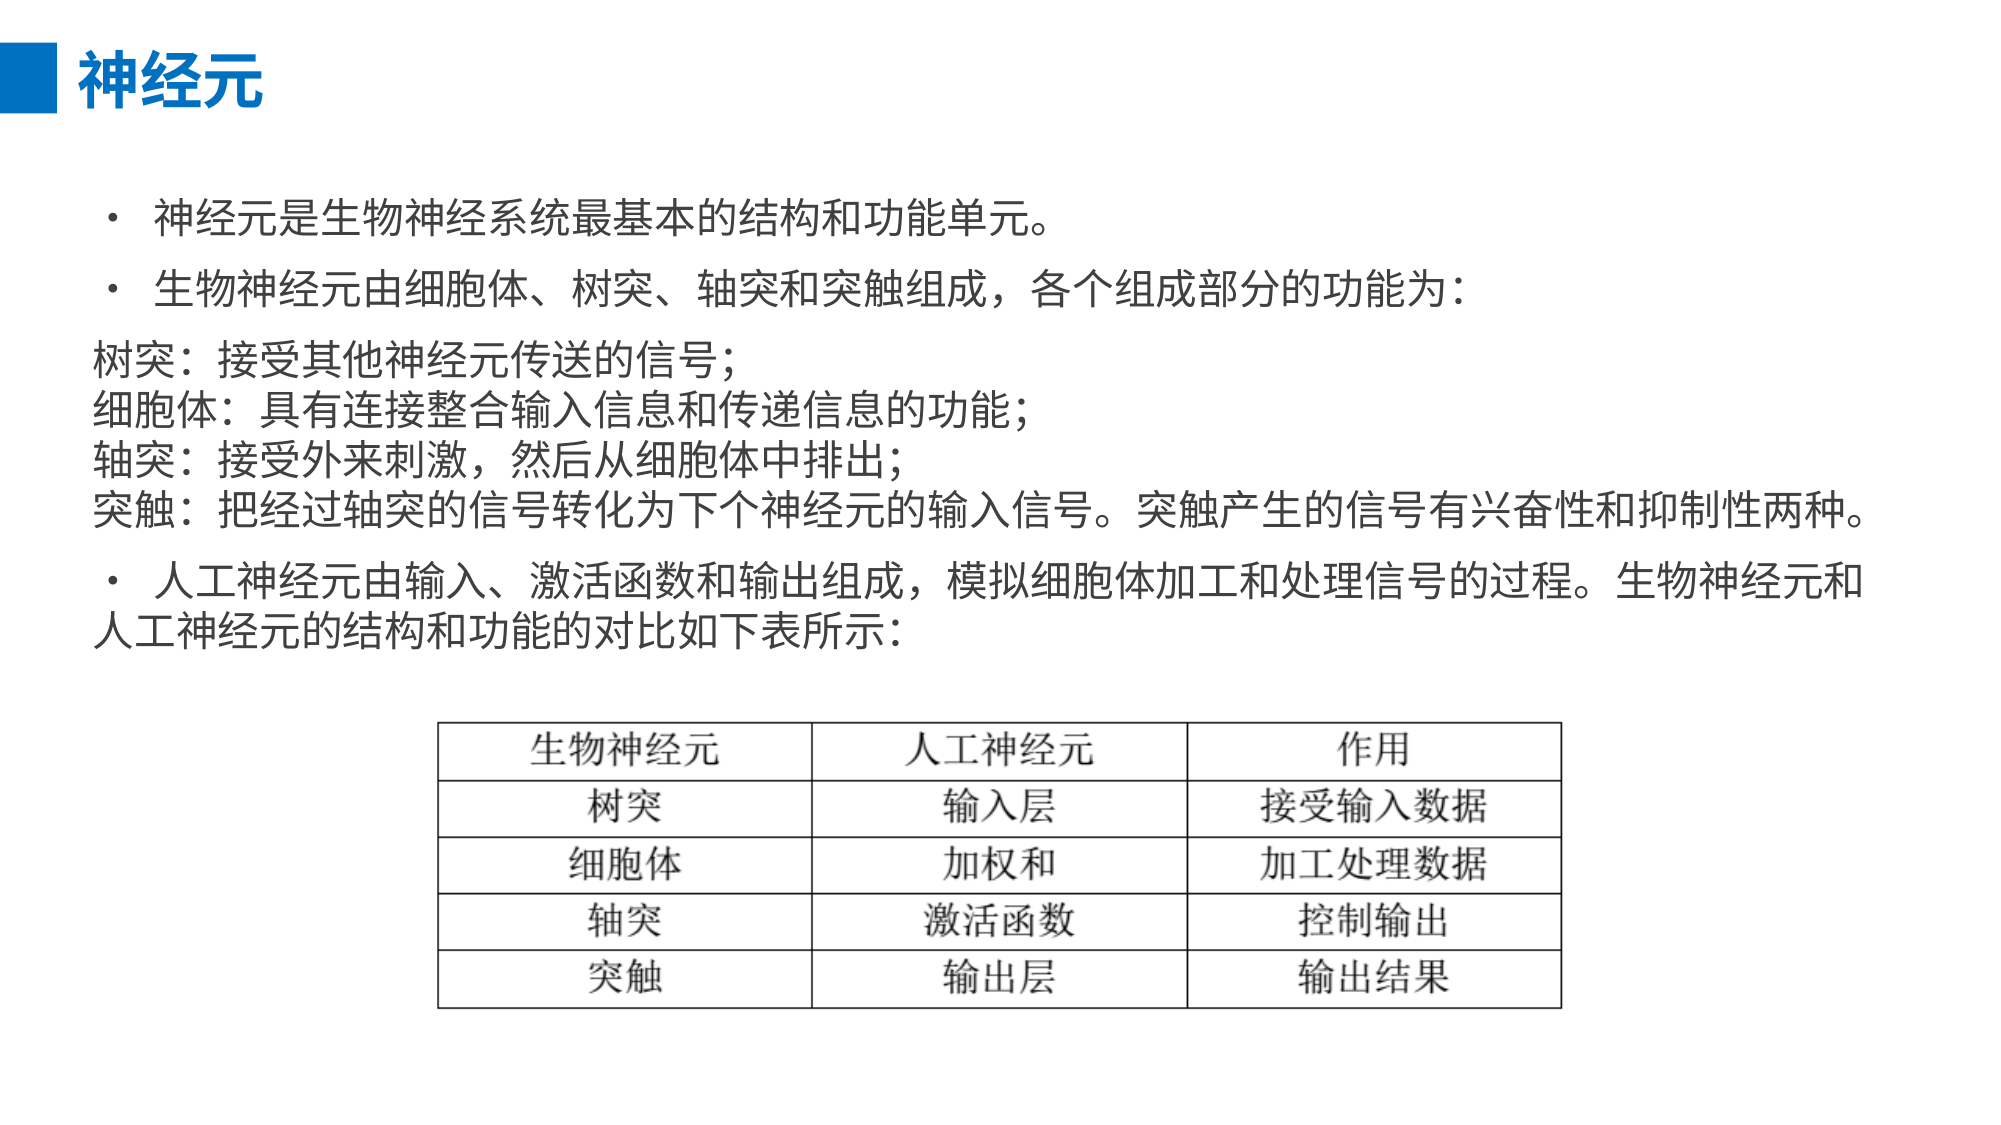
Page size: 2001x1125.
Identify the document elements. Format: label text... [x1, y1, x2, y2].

list 神经元 [77, 49, 1588, 107]
list • 神经元是生物神经系统最基本的结构和功能单元。 • 生物神经元由细胞体、树突、轴突和突触组成，各个组成部分的功能为： 树突：接受其他神经元传送的信号； 细胞体：具有连接整合输入信息和传递信息的功能； 轴突：接受外来刺激，然后从细胞体中排出； 突触：把经过轴突的信号转化为下个神经元的输入信号。突触产生的信号有兴奋性和抑制性两种。 • 人工神经元由输入、激活函数和输出组成，模拟细胞体加工和处理信号的过程。生物神经元和人工神经元的结构和功能的对比如下表所示： [77, 184, 1896, 967]
picture [436, 716, 1564, 1017]
